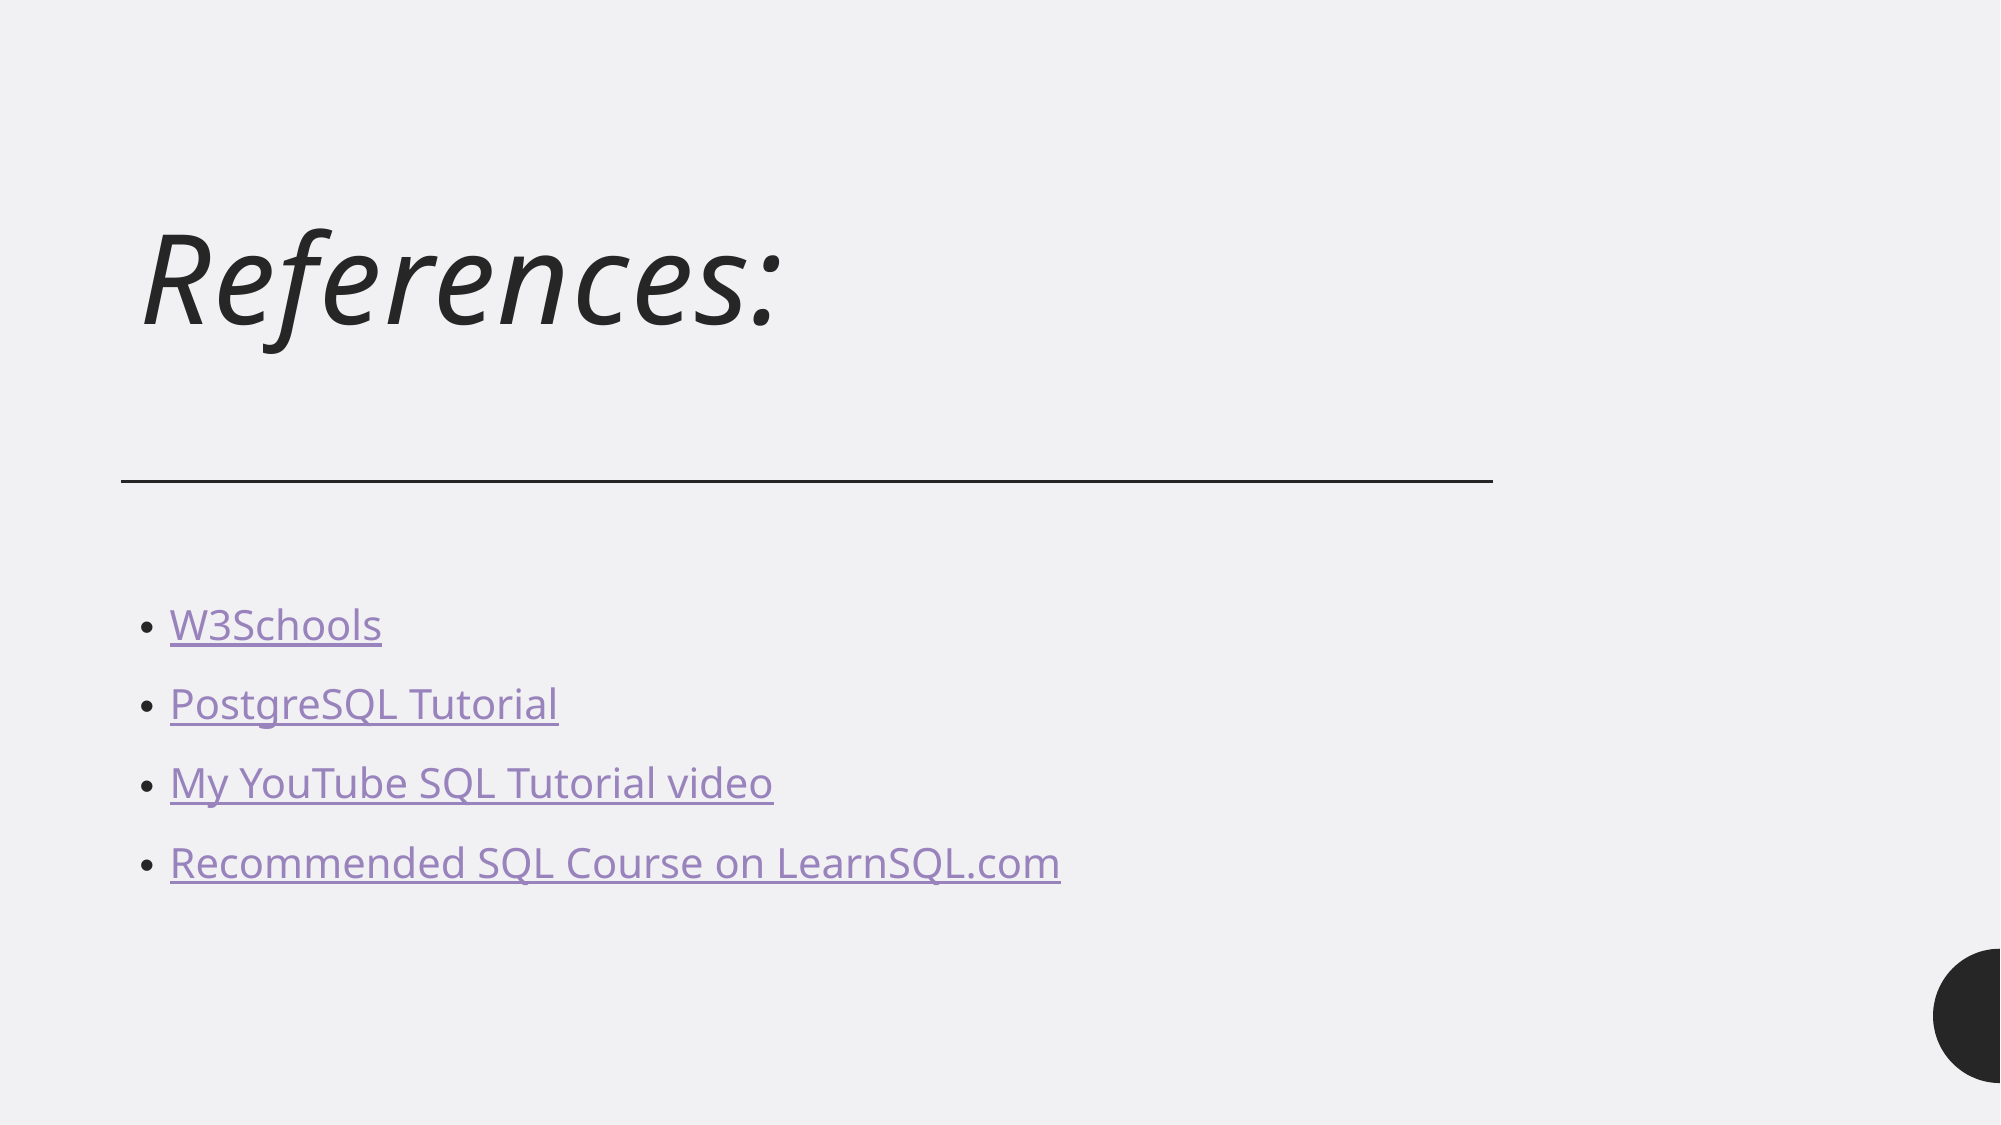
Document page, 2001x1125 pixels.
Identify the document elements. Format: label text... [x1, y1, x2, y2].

text_box [0, 0, 2000, 1125]
title References: [124, 124, 1490, 445]
text_box [1933, 948, 2000, 1084]
list W3Schools PostgreSQL Tutorial My YouTube SQL Tutorial video Recommended SQL Course on LearnSQL.com [124, 518, 1490, 949]
